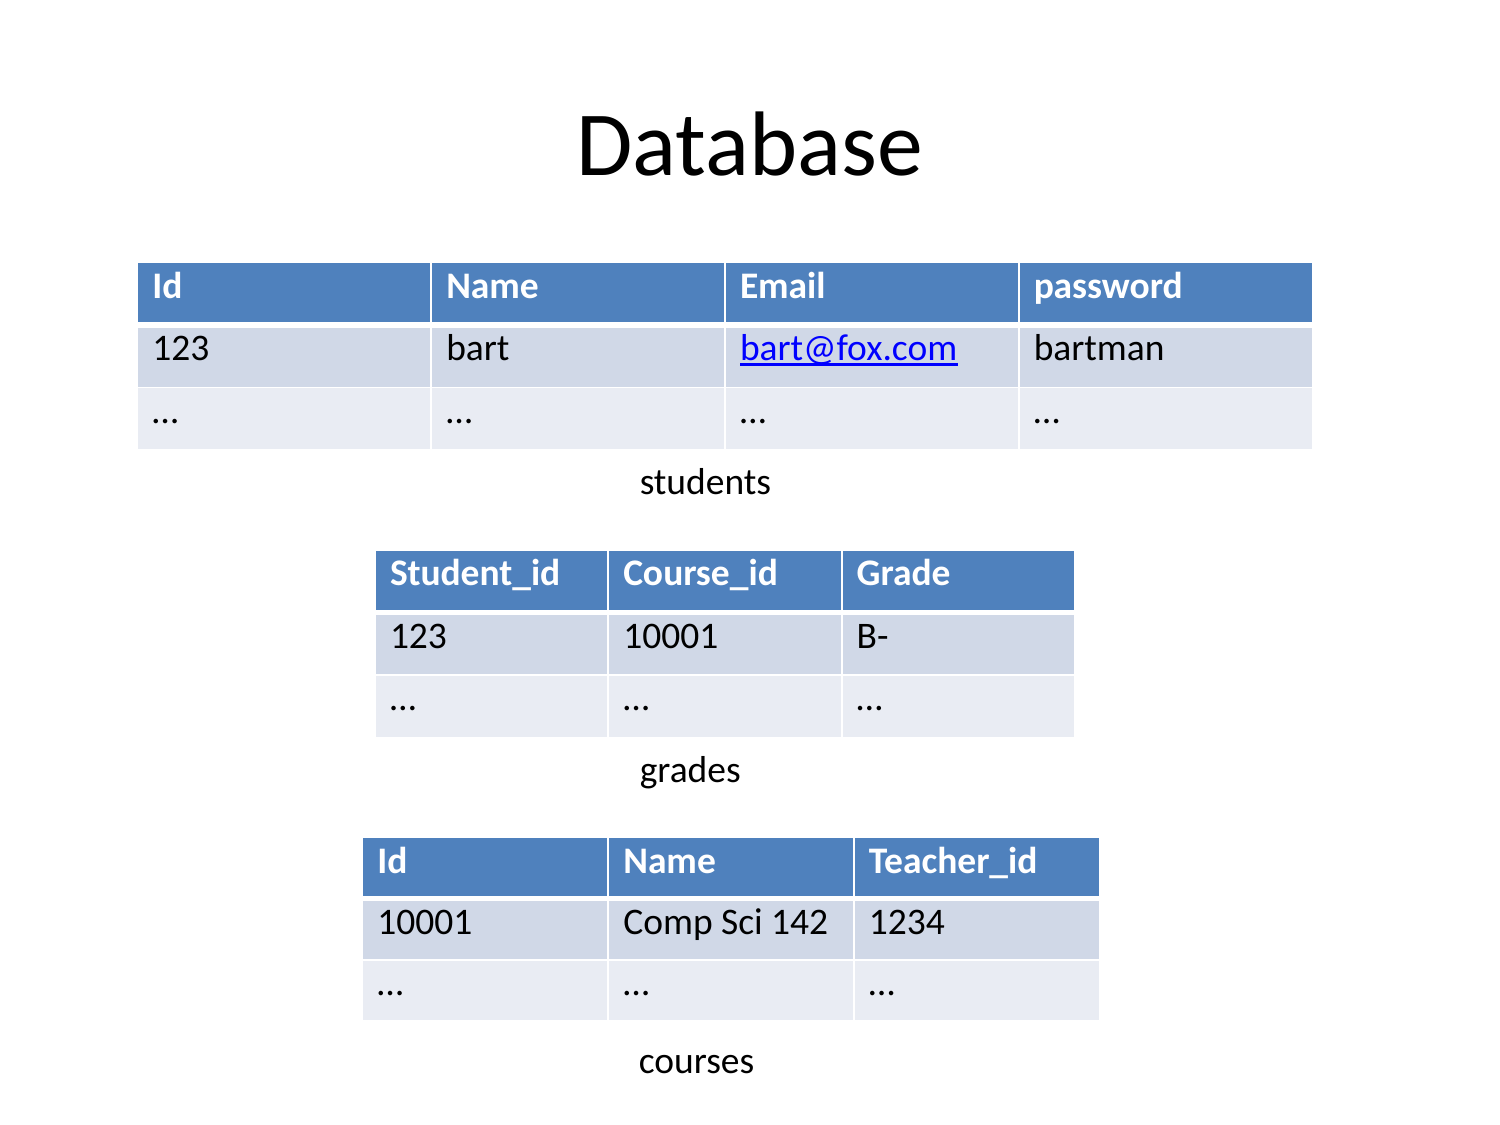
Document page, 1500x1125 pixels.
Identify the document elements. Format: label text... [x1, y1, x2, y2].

table_cell B- [843, 615, 1074, 674]
table_cell 1234 [855, 901, 1099, 959]
table_cell bart@fox.com [726, 328, 1018, 387]
table_cell … [376, 676, 607, 737]
table_cell 123 [138, 328, 430, 387]
table_header Student_id [376, 551, 607, 610]
text_box students [624, 449, 825, 510]
table_header Id [363, 838, 607, 896]
table_cell bartman [1020, 328, 1312, 387]
table_header Course_id [609, 551, 841, 610]
table_cell … [1020, 388, 1312, 449]
table_header Name [609, 838, 853, 896]
table_cell 10001 [363, 901, 607, 959]
text_box courses [624, 1029, 825, 1089]
table_cell 10001 [609, 615, 841, 674]
table_header Email [726, 263, 1018, 322]
table_header Grade [843, 551, 1074, 610]
table_cell … [609, 676, 841, 737]
table_cell … [363, 961, 607, 1020]
table_header Teacher_id [855, 838, 1099, 896]
text_box grades [624, 737, 825, 798]
table_cell Comp Sci 142 [609, 901, 853, 959]
table_cell … [609, 961, 853, 1020]
table_cell … [843, 676, 1074, 737]
table_header Name [432, 263, 724, 322]
table_header Id [138, 263, 430, 322]
table_cell … [432, 388, 724, 449]
table_cell … [726, 388, 1018, 449]
table_cell … [138, 388, 430, 449]
table_cell … [855, 961, 1099, 1020]
table_cell bart [432, 328, 724, 387]
table_cell 123 [376, 615, 607, 674]
table_header password [1020, 263, 1312, 322]
title Database [75, 45, 1425, 233]
